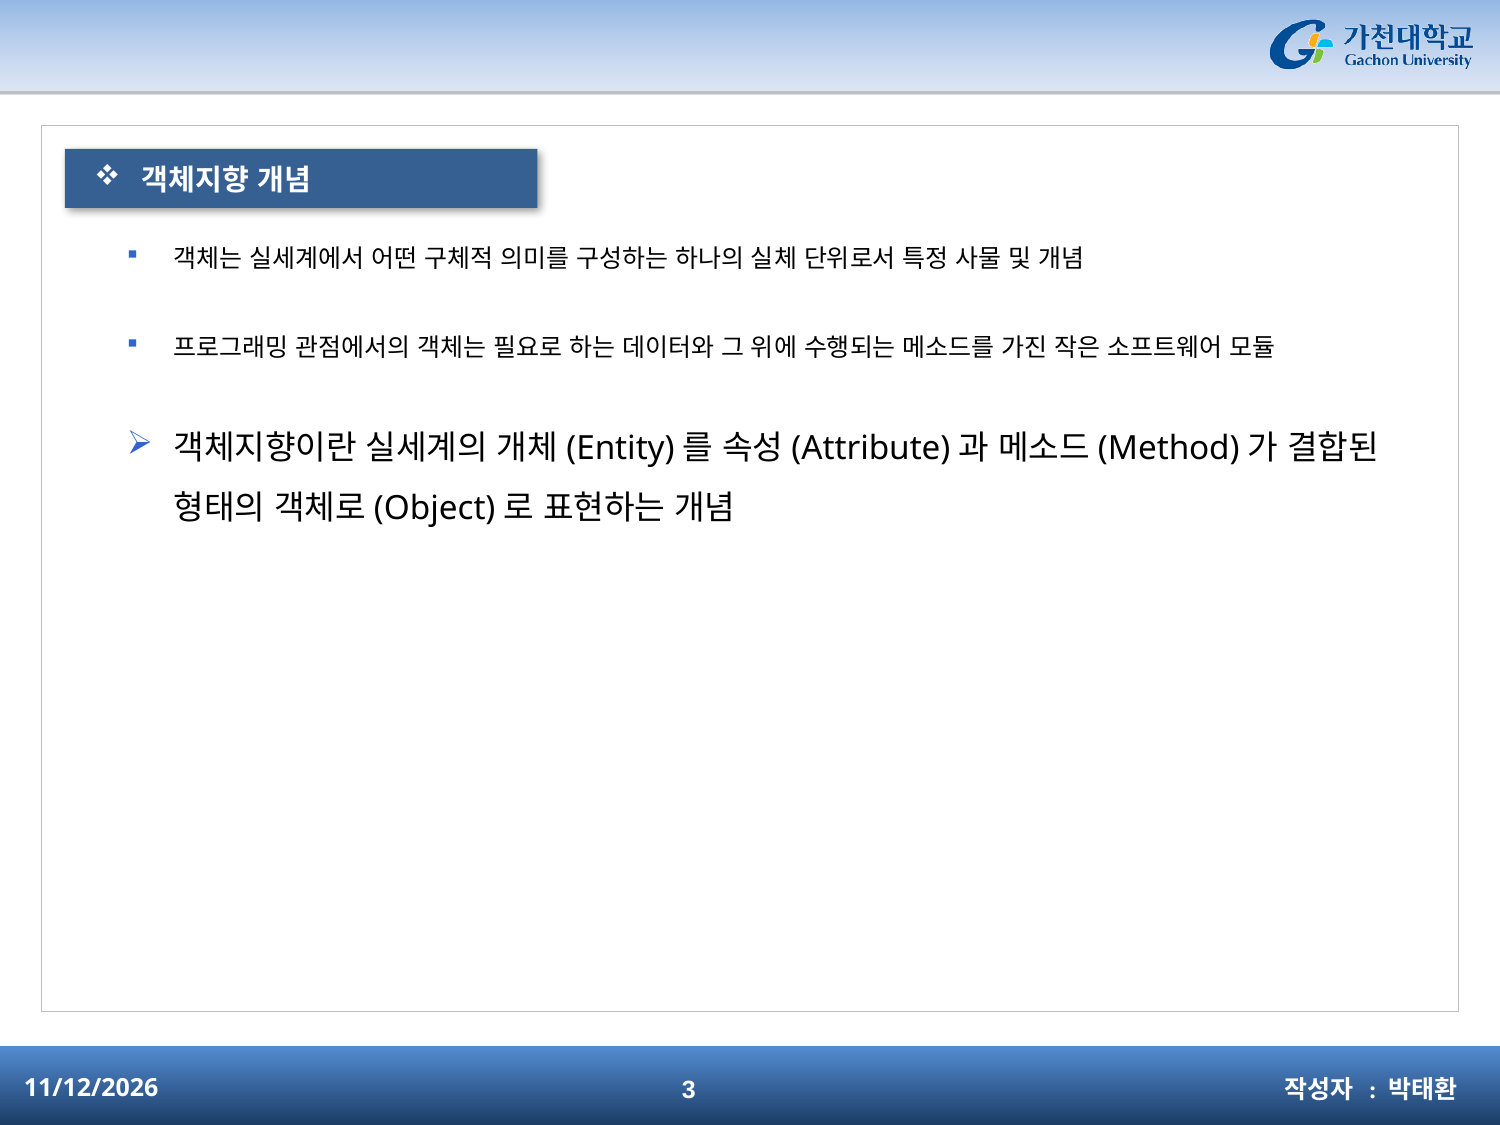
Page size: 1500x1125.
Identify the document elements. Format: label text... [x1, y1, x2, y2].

footer 작성자 : 박태환 [998, 1058, 1473, 1119]
text_box 객체는 실세계에서 어떤 구체적 의미를 구성하는 하나의 실체 단위로서 특정 사물 및 개념 프로그래밍 관점에서의 객체는 필요로 하는 데이터와 그 위에 수행되는 메소드를 가진 작은 소프트웨어 모듈 객체지향이란 실세계의 개체(Entity)를 속성(Attribute)과 메소드(Method)가 결합된 형태의 객체로(Object)로 표현하는 개념 [112, 219, 1447, 624]
text_box 객체지향 개념 [63, 147, 539, 210]
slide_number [8, 1058, 359, 1119]
picture [1244, 0, 1495, 90]
text_box [39, 123, 1461, 1013]
slide_number 3 [513, 1058, 864, 1118]
